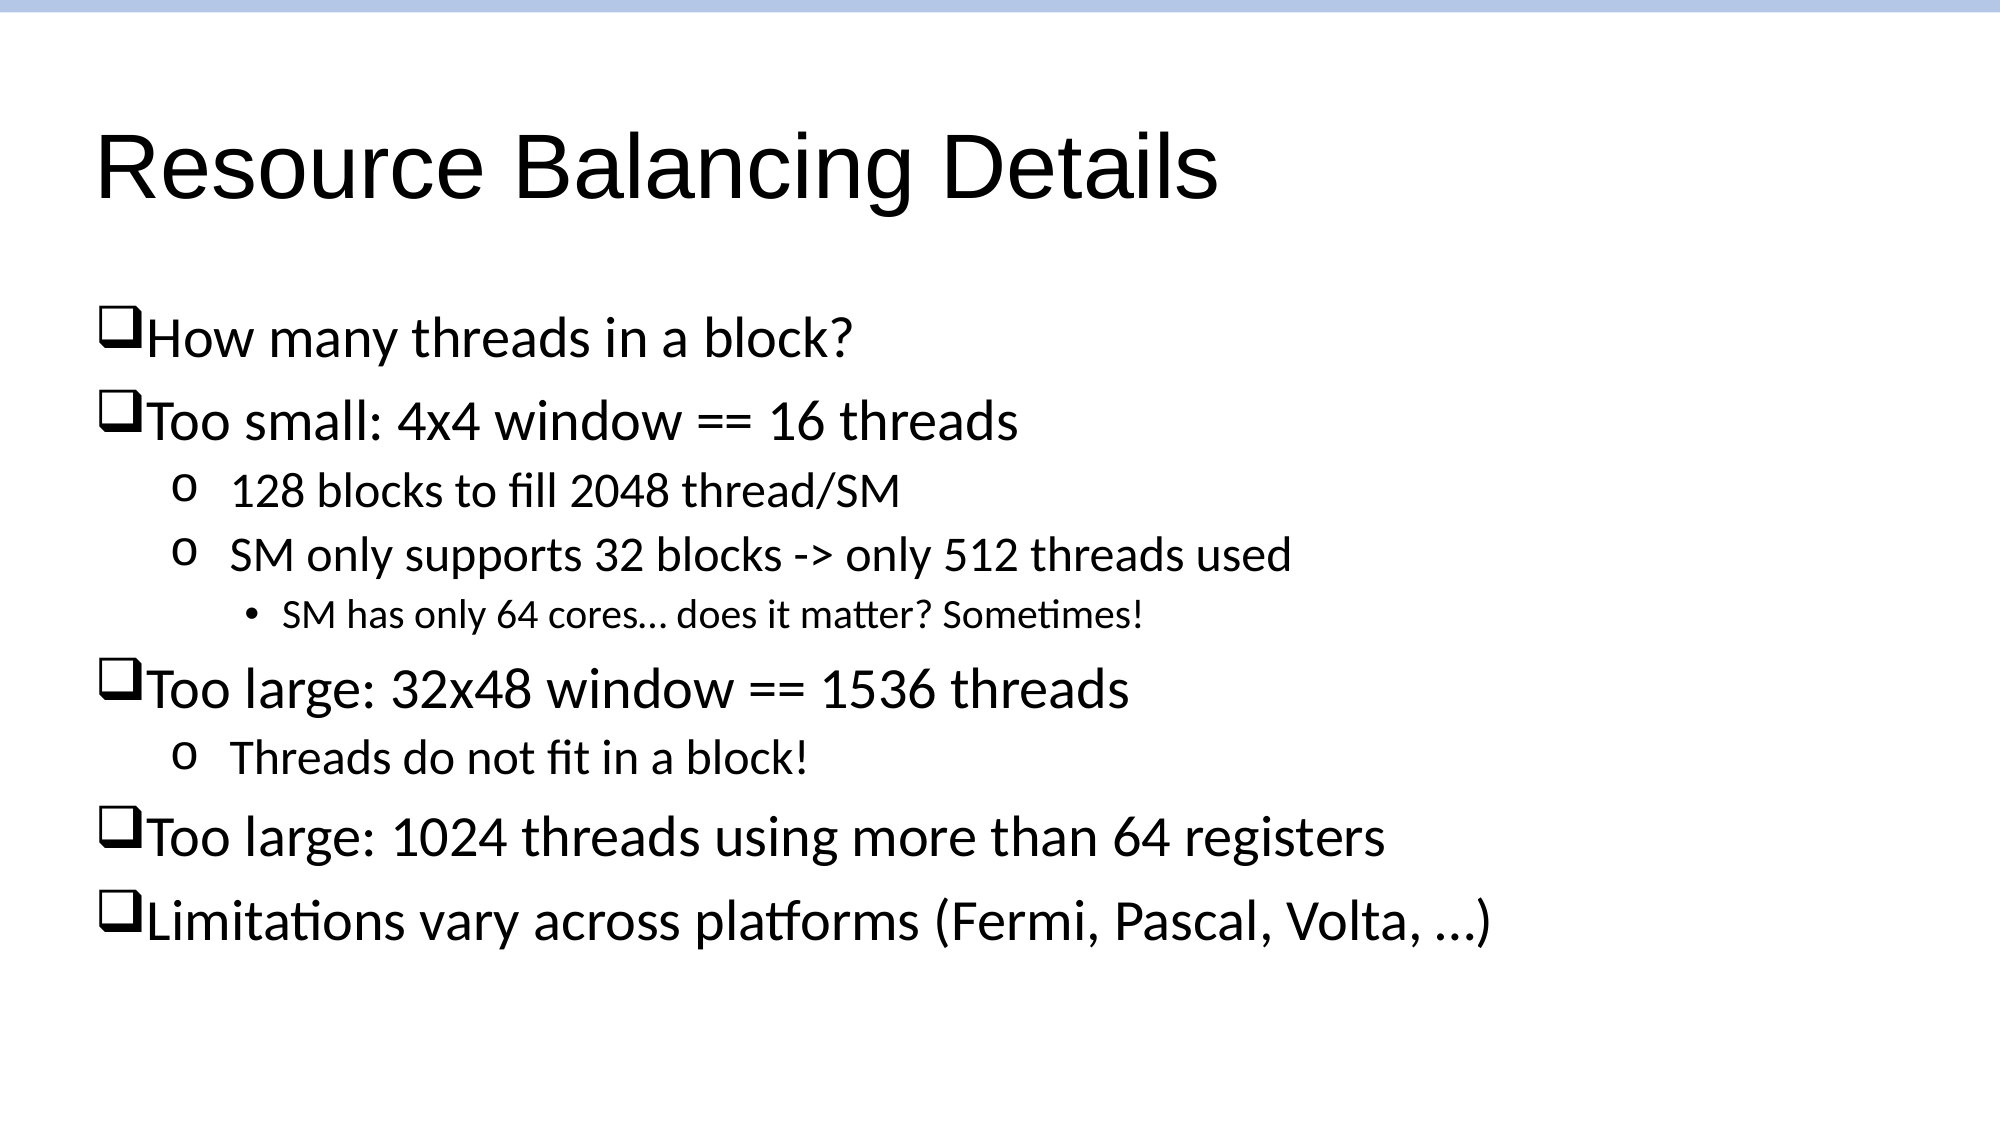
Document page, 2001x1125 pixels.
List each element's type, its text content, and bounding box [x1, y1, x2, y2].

list How many threads in a block? Too small: 4x4 window == 16 threads 128 blocks to fill 2048 thread/SM SM only supports 32 blocks -> only 512 threads used SM has only 64 cores… does it matter? Sometimes! Too large: 32x48 window == 1536 threads Threads do not fit in a block! Too large: 1024 threads using more than 64 registers Limitations vary across platforms (Fermi, Pascal, Volta, …) [79, 299, 1921, 1014]
title Resource Balancing Details [79, 59, 1921, 278]
